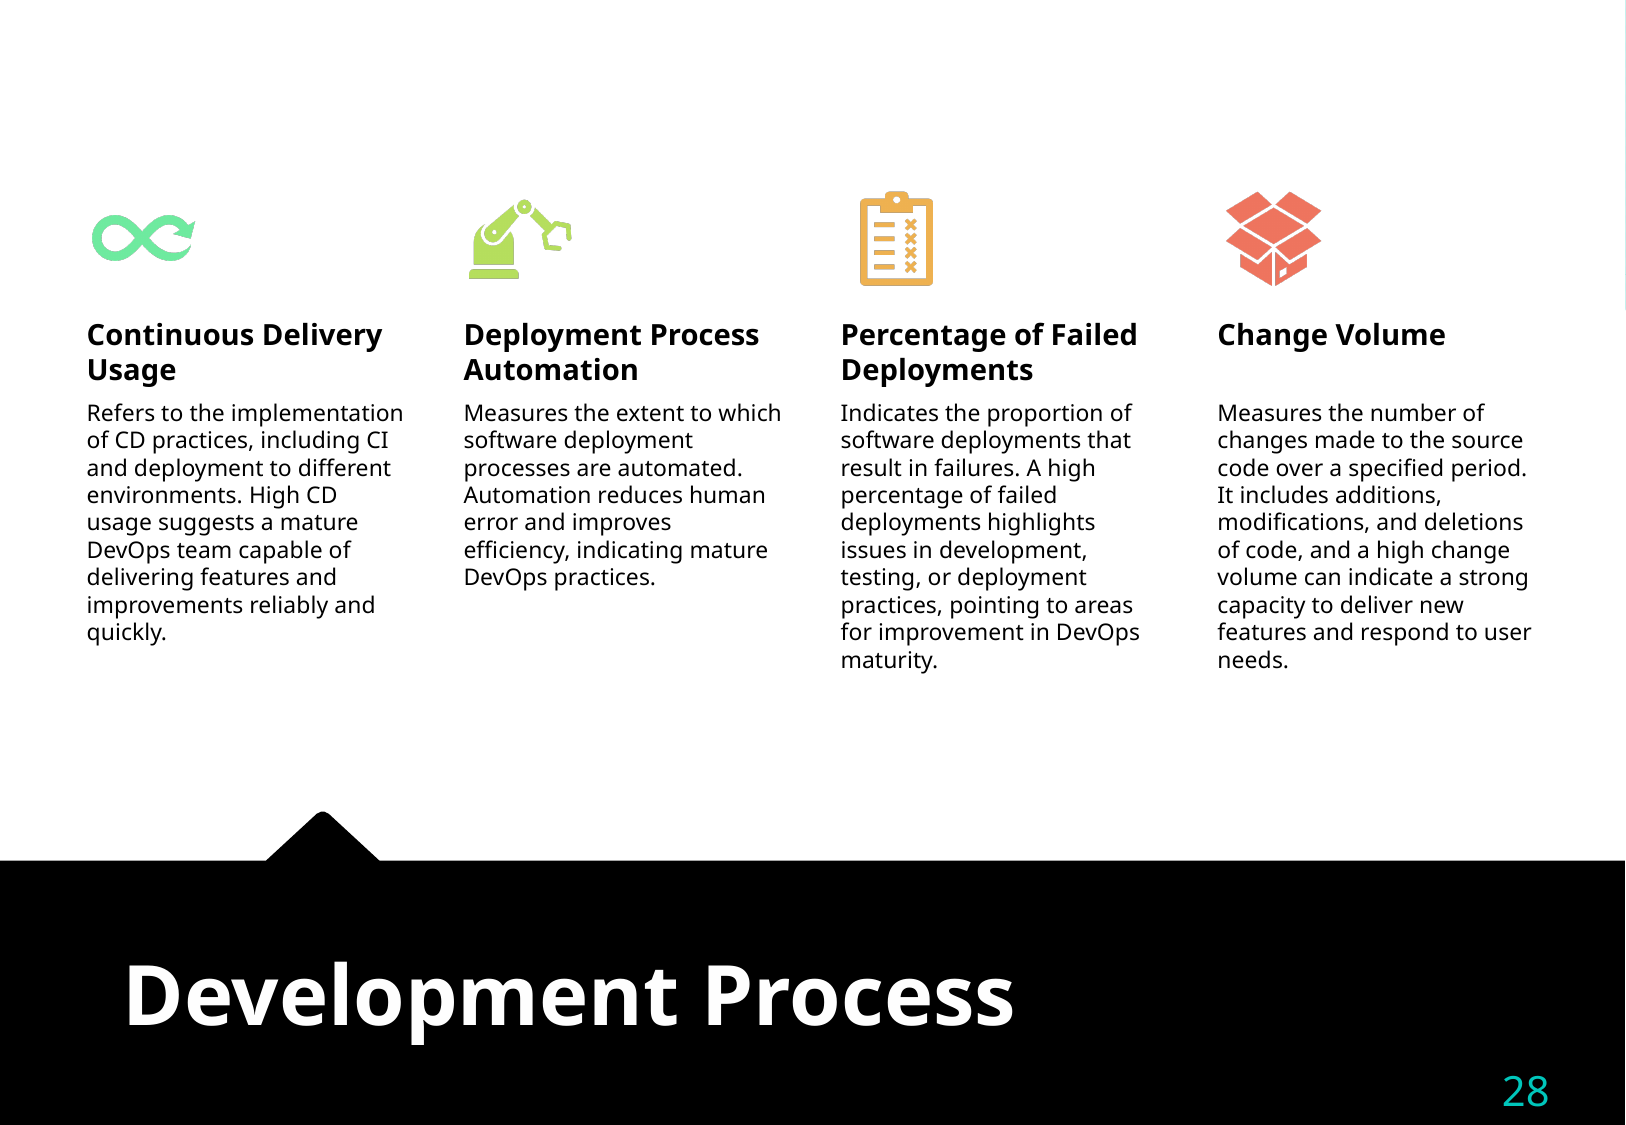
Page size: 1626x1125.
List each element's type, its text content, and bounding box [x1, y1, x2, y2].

slide_number 28 [1423, 1042, 1565, 1124]
title Development Process [107, 890, 1517, 1051]
text_box [0, 810, 1625, 1125]
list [85, 105, 1540, 757]
text_box [0, 0, 1625, 859]
